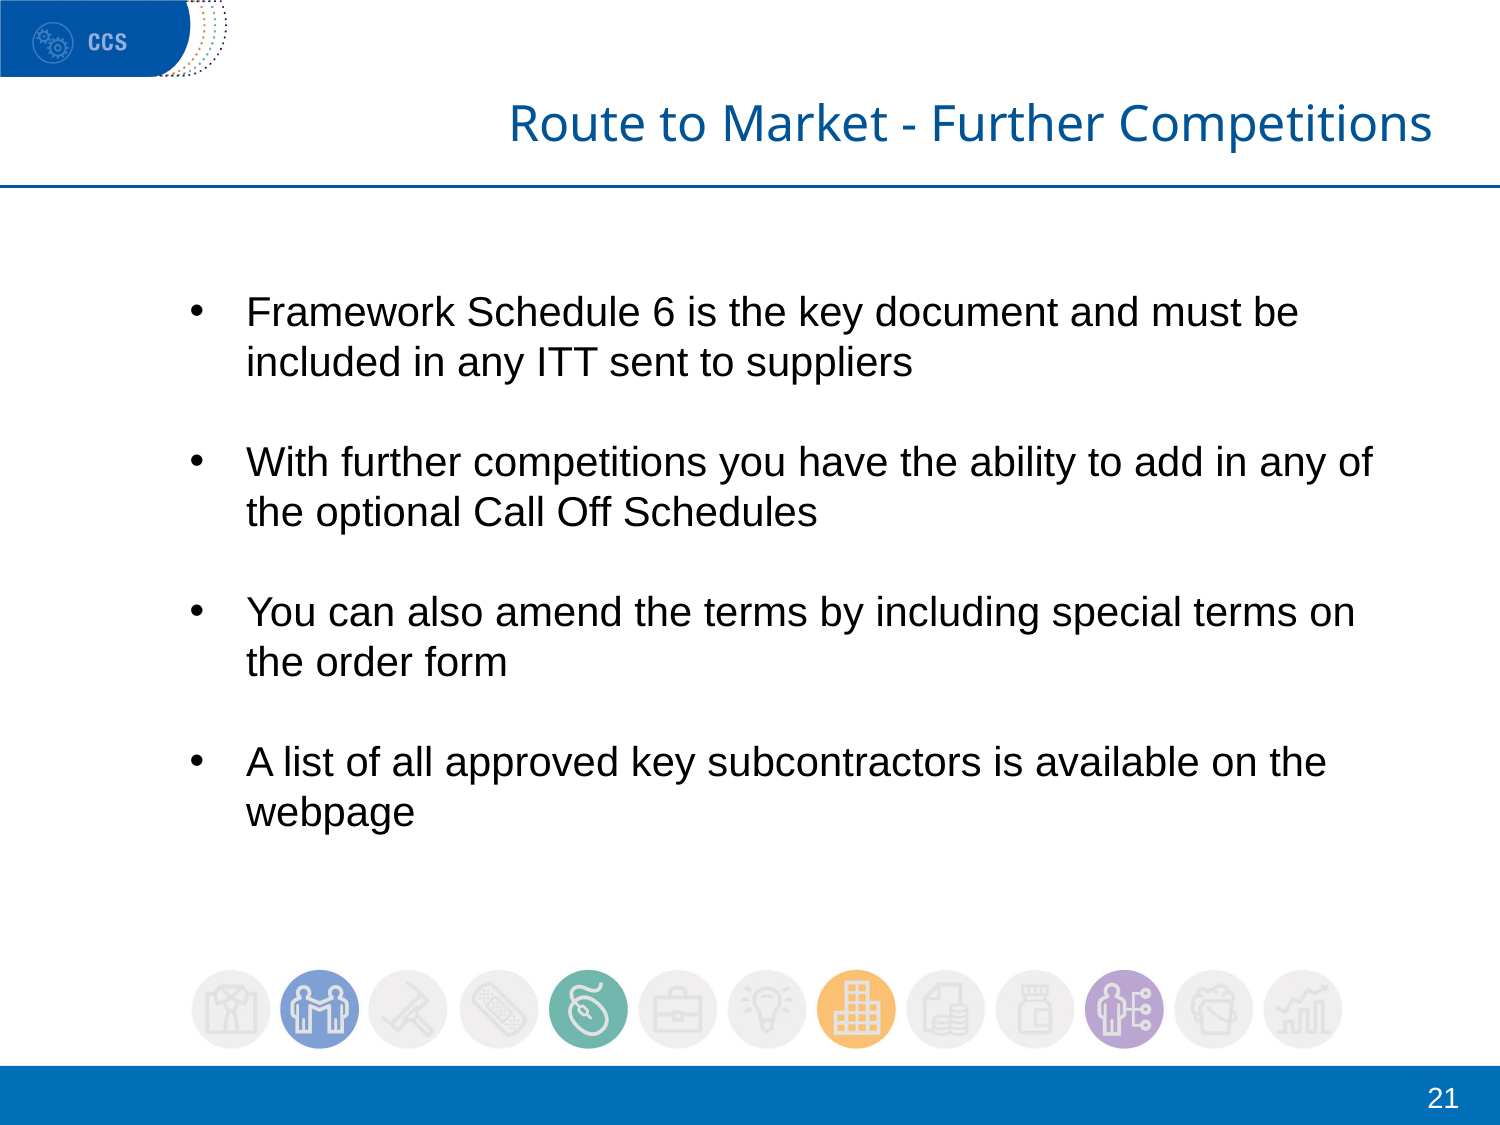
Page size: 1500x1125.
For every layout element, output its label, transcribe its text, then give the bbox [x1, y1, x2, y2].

text_box Framework Schedule 6 is the key document and must be included in any ITT sent to suppliers With further competitions you have the ability to add in any of the optional Call Off Schedules You can also amend the terms by including special terms on the order form A list of all approved key subcontractors is available on the webpage [174, 277, 1427, 843]
text_box Route to Market - Further Competitions [243, 76, 1449, 166]
text_box 21 [1412, 1072, 1476, 1123]
picture [0, 0, 241, 77]
picture [149, 959, 1367, 1061]
